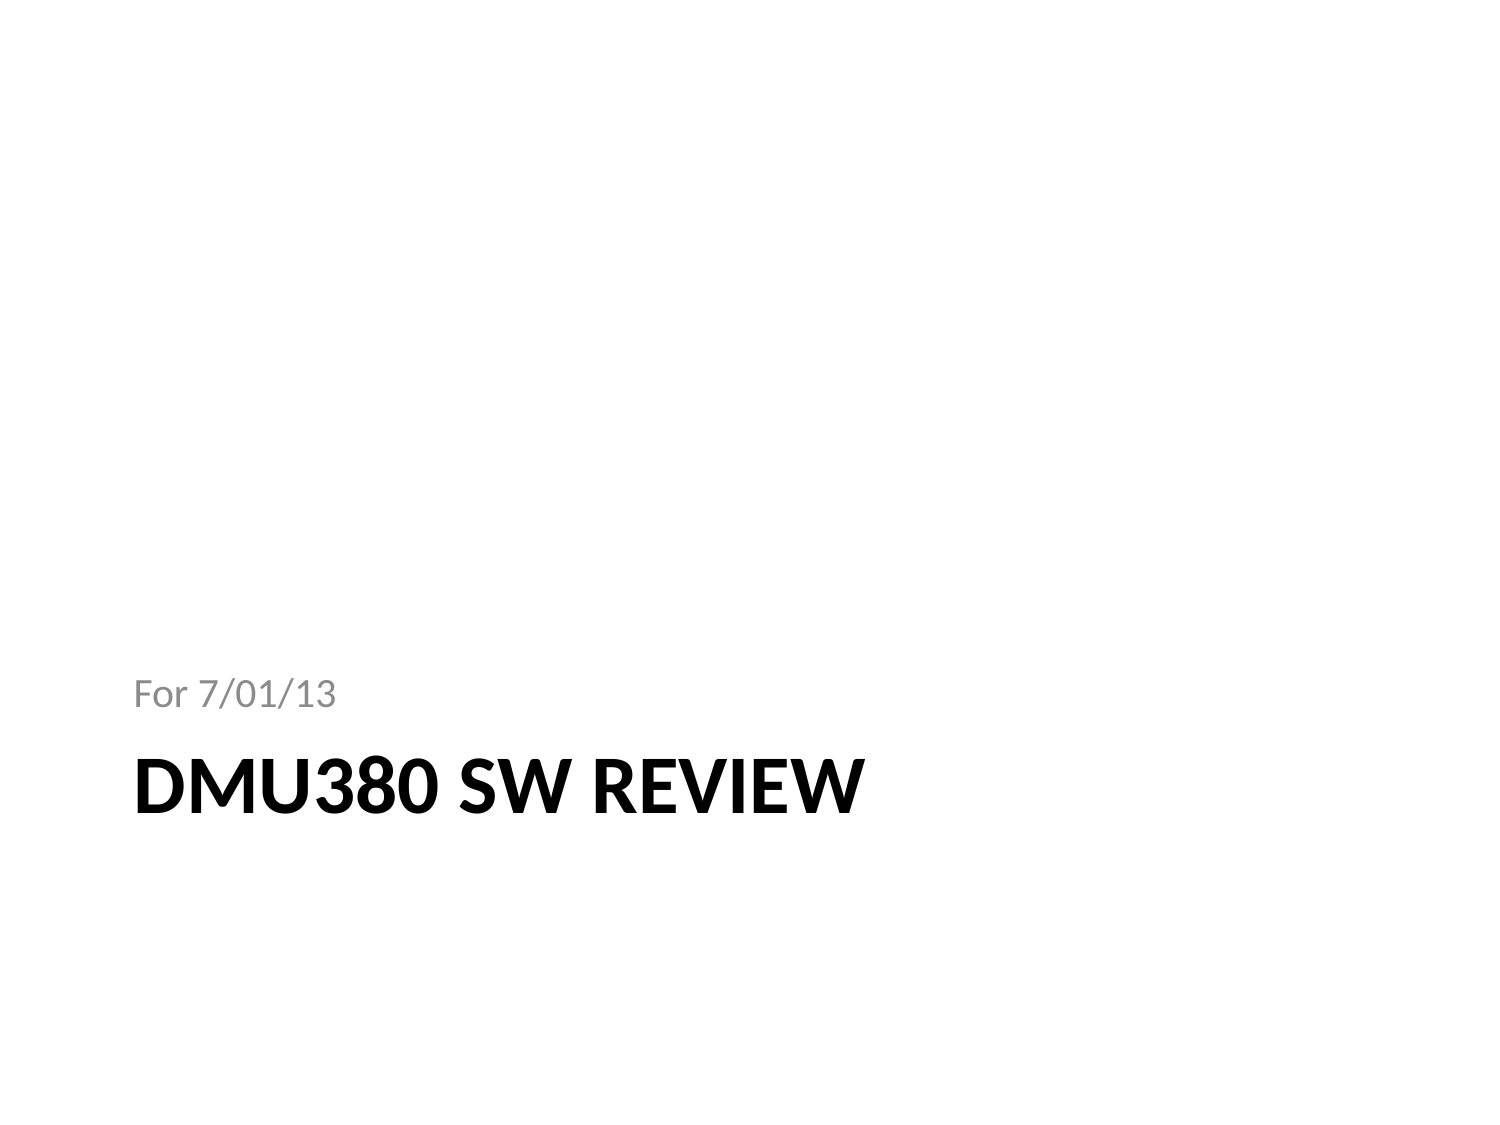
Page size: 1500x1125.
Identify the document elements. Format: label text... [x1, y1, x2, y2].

title DMU380 SW Review [118, 723, 1394, 947]
list For 7/01/13 [118, 476, 1394, 723]
